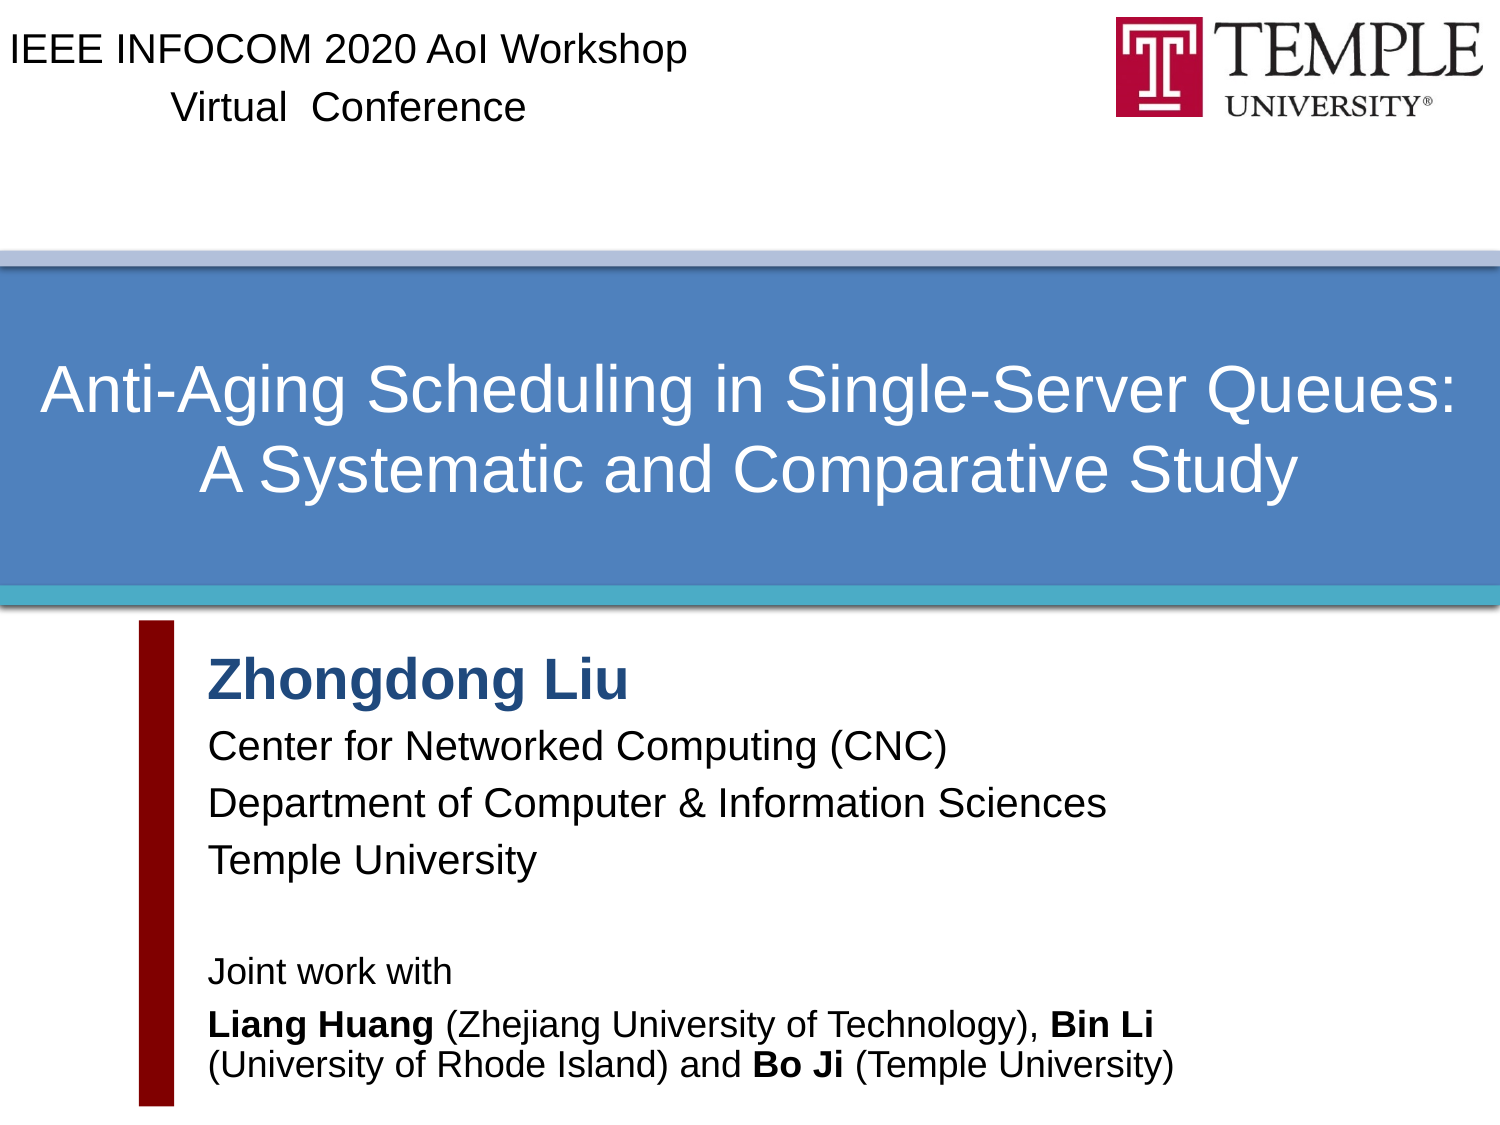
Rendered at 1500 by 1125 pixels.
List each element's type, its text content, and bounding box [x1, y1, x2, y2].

picture [1116, 17, 1483, 117]
text_box IEEE INFOCOM 2020 AoI Workshop Virtual Conference [0, 14, 704, 138]
text_box Zhongdong Liu Center for Networked Computing (CNC) Department of Computer & Information Sciences Temple University Joint work with Liang Huang (Zhejiang University of Technology), Bin Li (University of Rhode Island) and Bo Ji (Temple University) [192, 641, 1224, 1098]
title Anti-Aging Scheduling in Single-Server Queues: A Systematic and Comparative Study [0, 351, 1500, 508]
